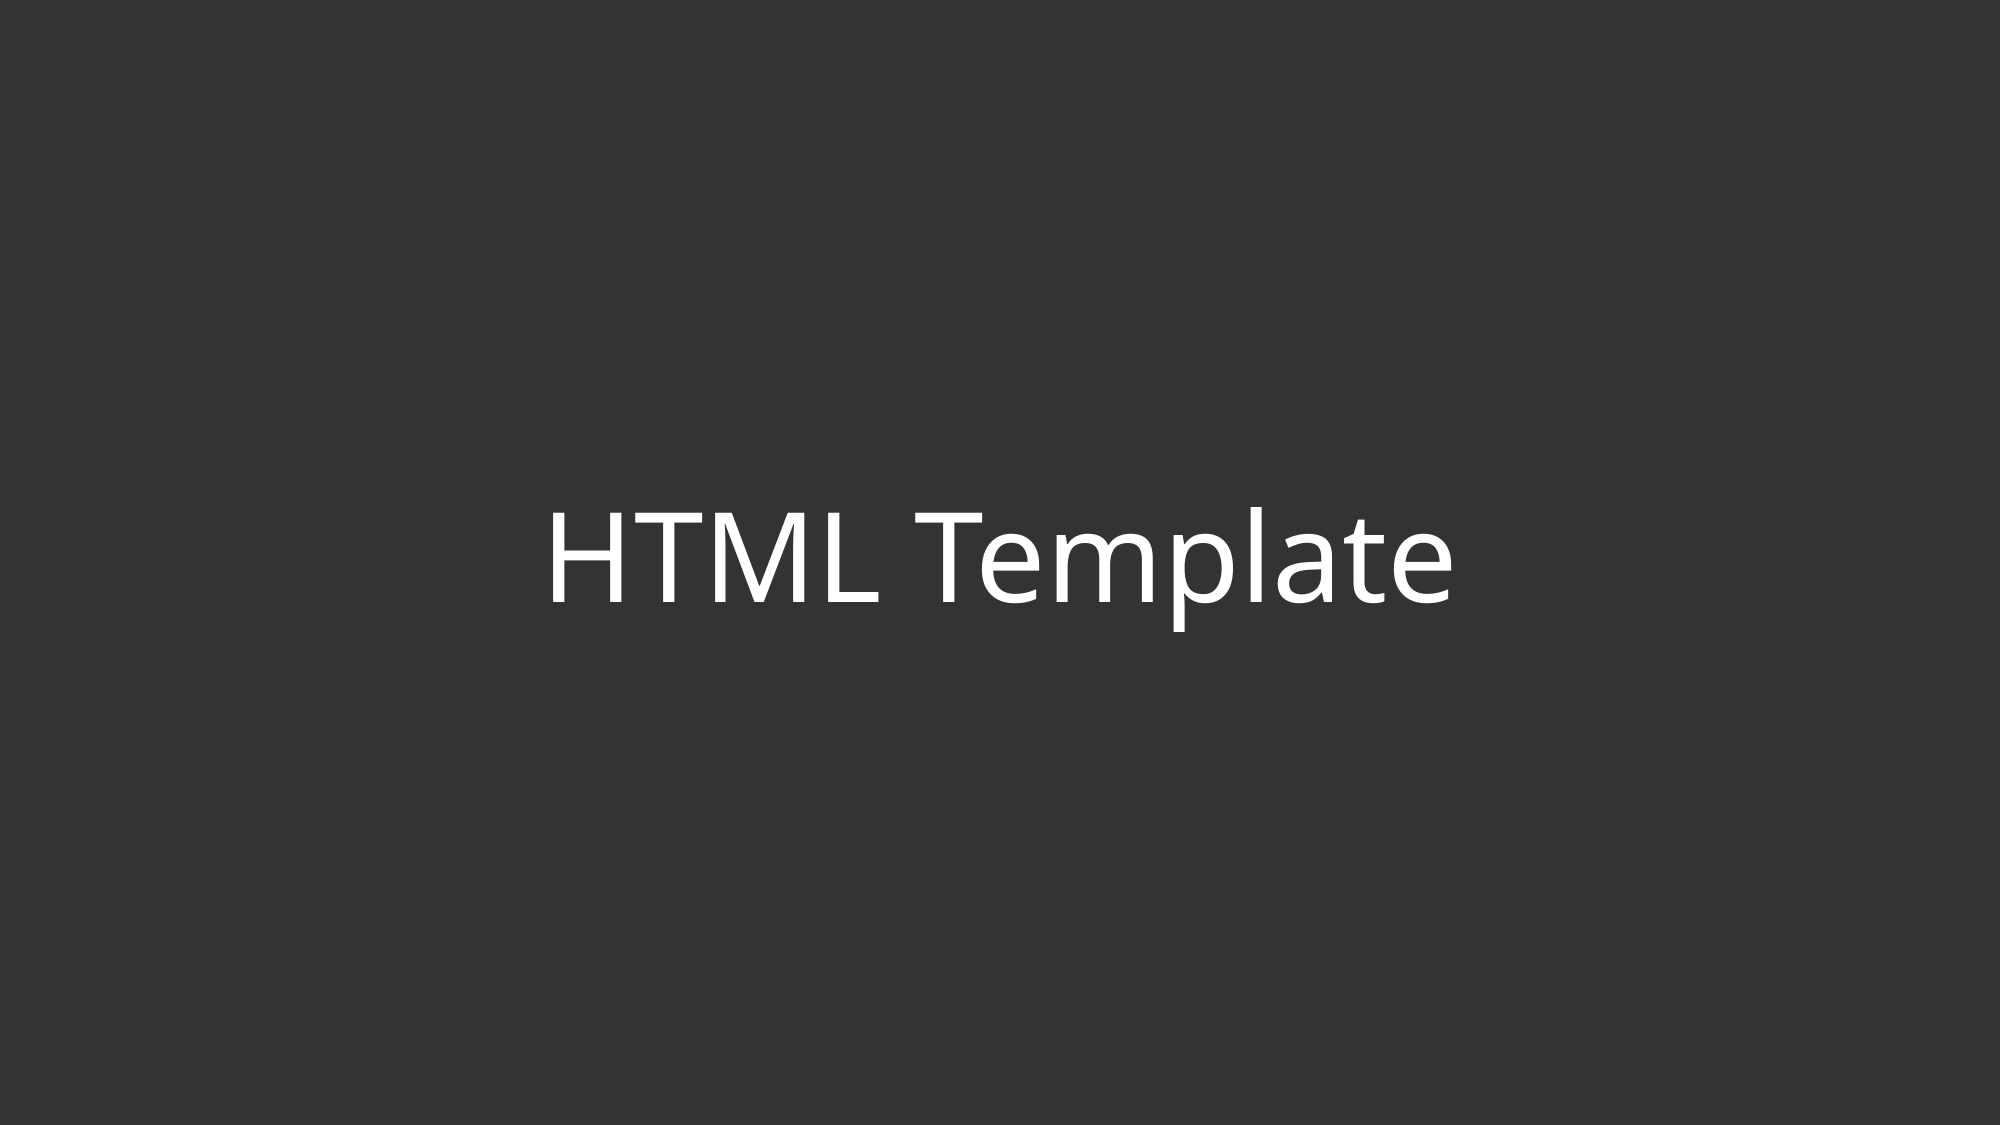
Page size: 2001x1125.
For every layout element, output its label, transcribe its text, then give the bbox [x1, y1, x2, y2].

title HTML Template [137, 453, 1863, 672]
